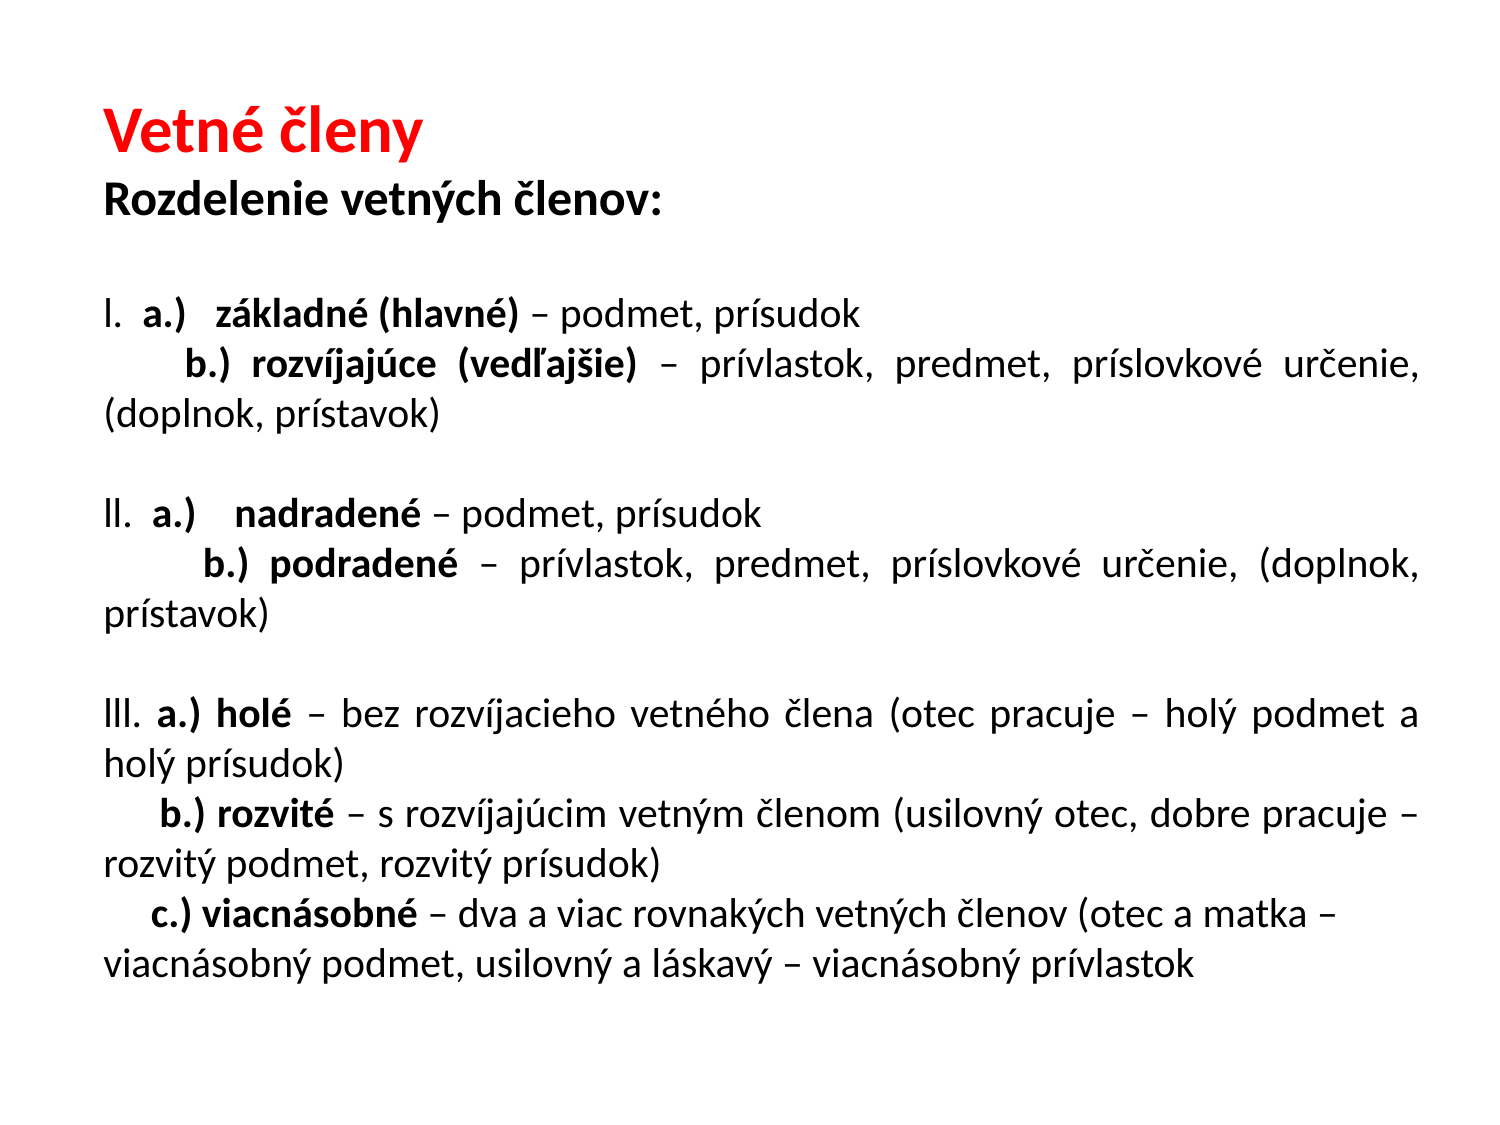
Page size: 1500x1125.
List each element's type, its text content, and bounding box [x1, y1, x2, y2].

text_box Vetné členy Rozdelenie vetných členov: l. a.) základné (hlavné) – podmet, prísudok b.) rozvíjajúce (vedľajšie) – prívlastok, predmet, príslovkové určenie, (doplnok, prístavok) ll. a.) nadradené – podmet, prísudok b.) podradené – prívlastok, predmet, príslovkové určenie, (doplnok, prístavok) lll. a.) holé – bez rozvíjacieho vetného člena (otec pracuje – holý podmet a holý prísudok) b.) rozvité – s rozvíjajúcim vetným členom (usilovný otec, dobre pracuje – rozvitý podmet, rozvitý prísudok) c.) viacnásobné – dva a viac rovnakých vetných členov (otec a matka – viacnásobný podmet, usilovný a láskavý – viacnásobný prívlastok [88, 78, 1436, 994]
